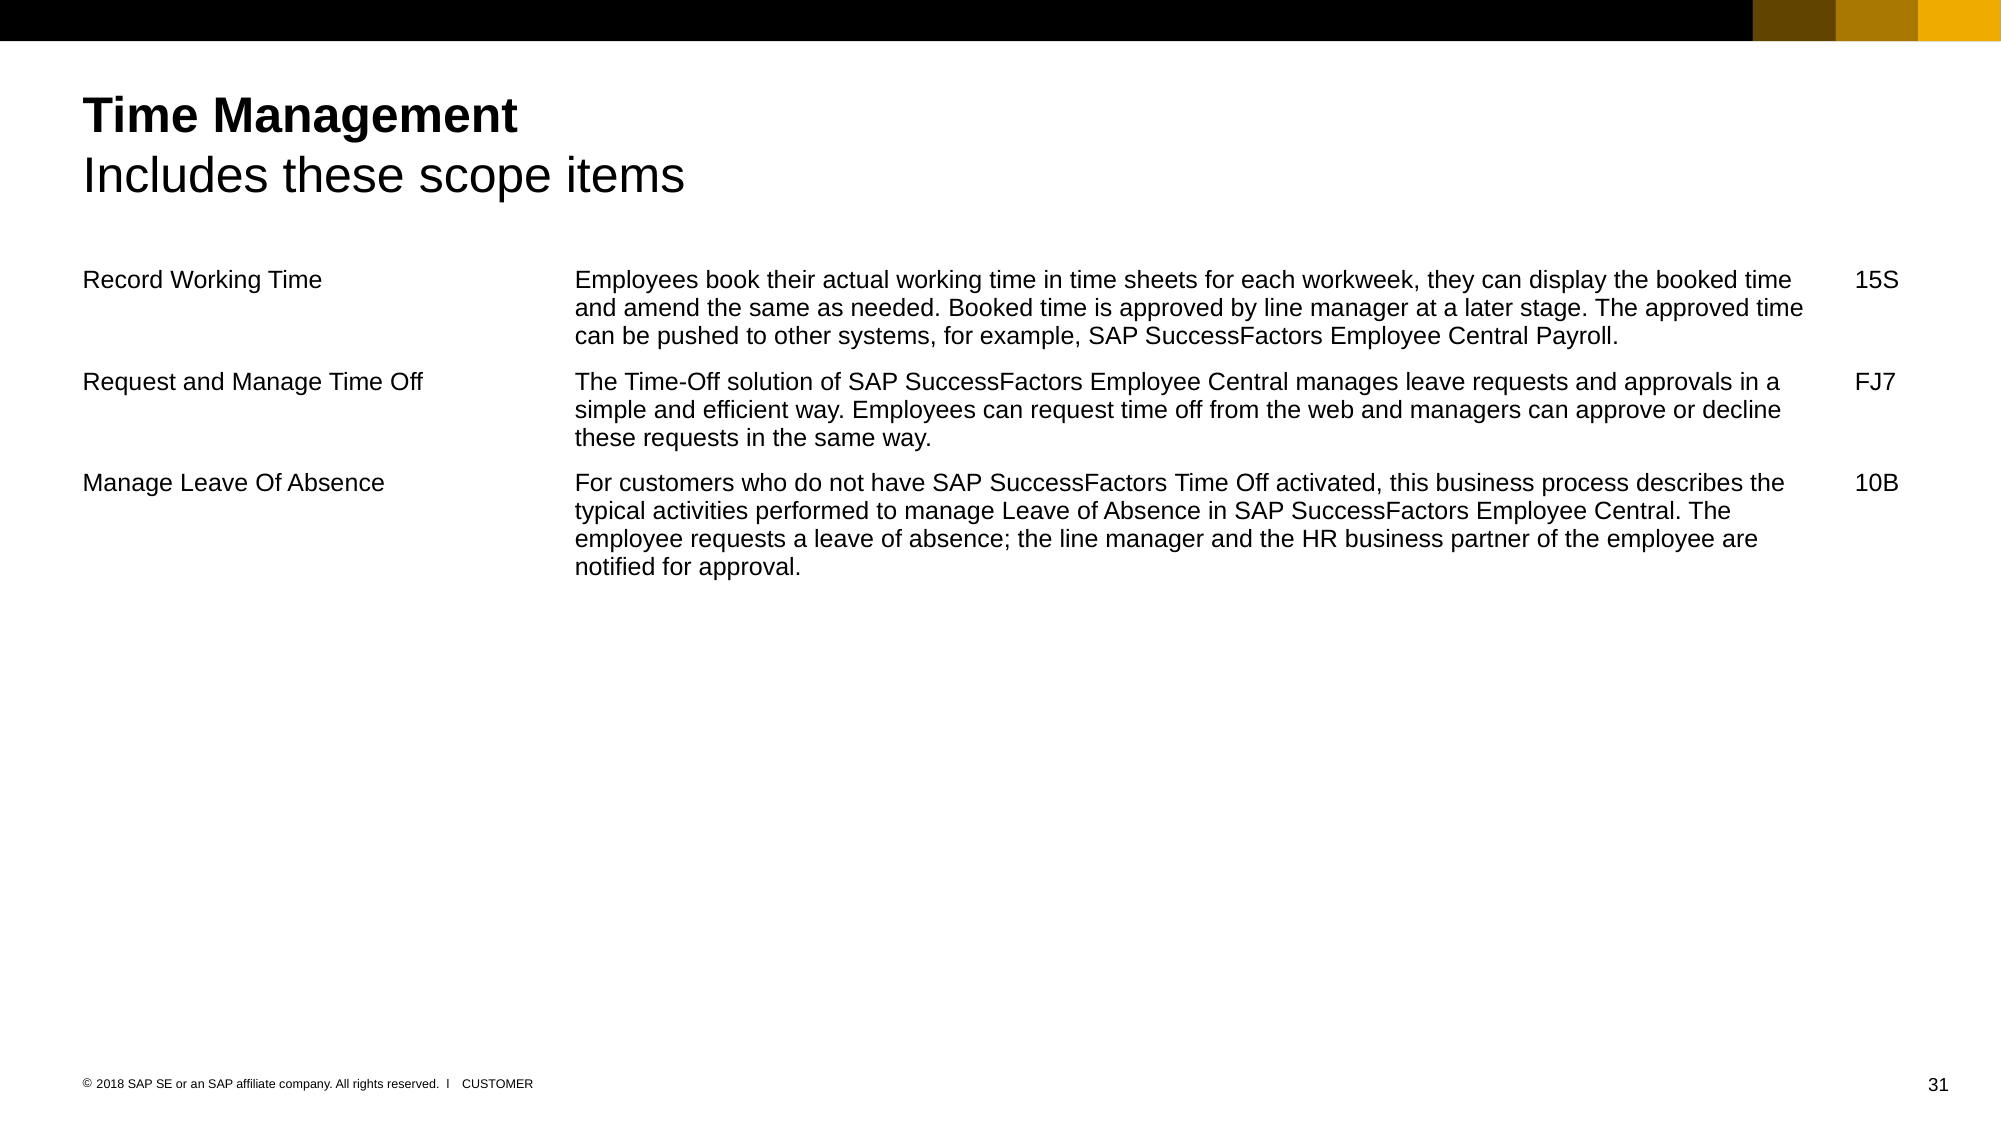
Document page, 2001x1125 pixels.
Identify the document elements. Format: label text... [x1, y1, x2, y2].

table_cell 10B [1849, 469, 1918, 601]
table_cell The Time-Off solution of SAP SuccessFactors Employee Central manages leave requests and approvals in a simple and efficient way. Employees can request time off from the web and managers can approve or decline these requests in the same way. [575, 367, 1849, 469]
title Time Management Includes these scope items [82, 82, 1918, 271]
table_cell Request and Manage Time Off [83, 367, 575, 469]
table_header Record Working Time [83, 266, 575, 367]
table_header Employees book their actual working time in time sheets for each workweek, they can display the booked time and amend the same as needed. Booked time is approved by line manager at a later stage. The approved time can be pushed to other systems, for example, SAP SuccessFactors Employee Central Payroll. [575, 266, 1849, 367]
table_cell For customers who do not have SAP SuccessFactors Time Off activated, this business process describes the typical activities performed to manage Leave of Absence in SAP SuccessFactors Employee Central. The employee requests a leave of absence; the line manager and the HR business partner of the employee are notified for approval. [575, 469, 1849, 601]
table_header 15S [1849, 266, 1918, 367]
table_cell FJ7 [1849, 367, 1918, 469]
table_cell Manage Leave Of Absence [83, 469, 575, 601]
